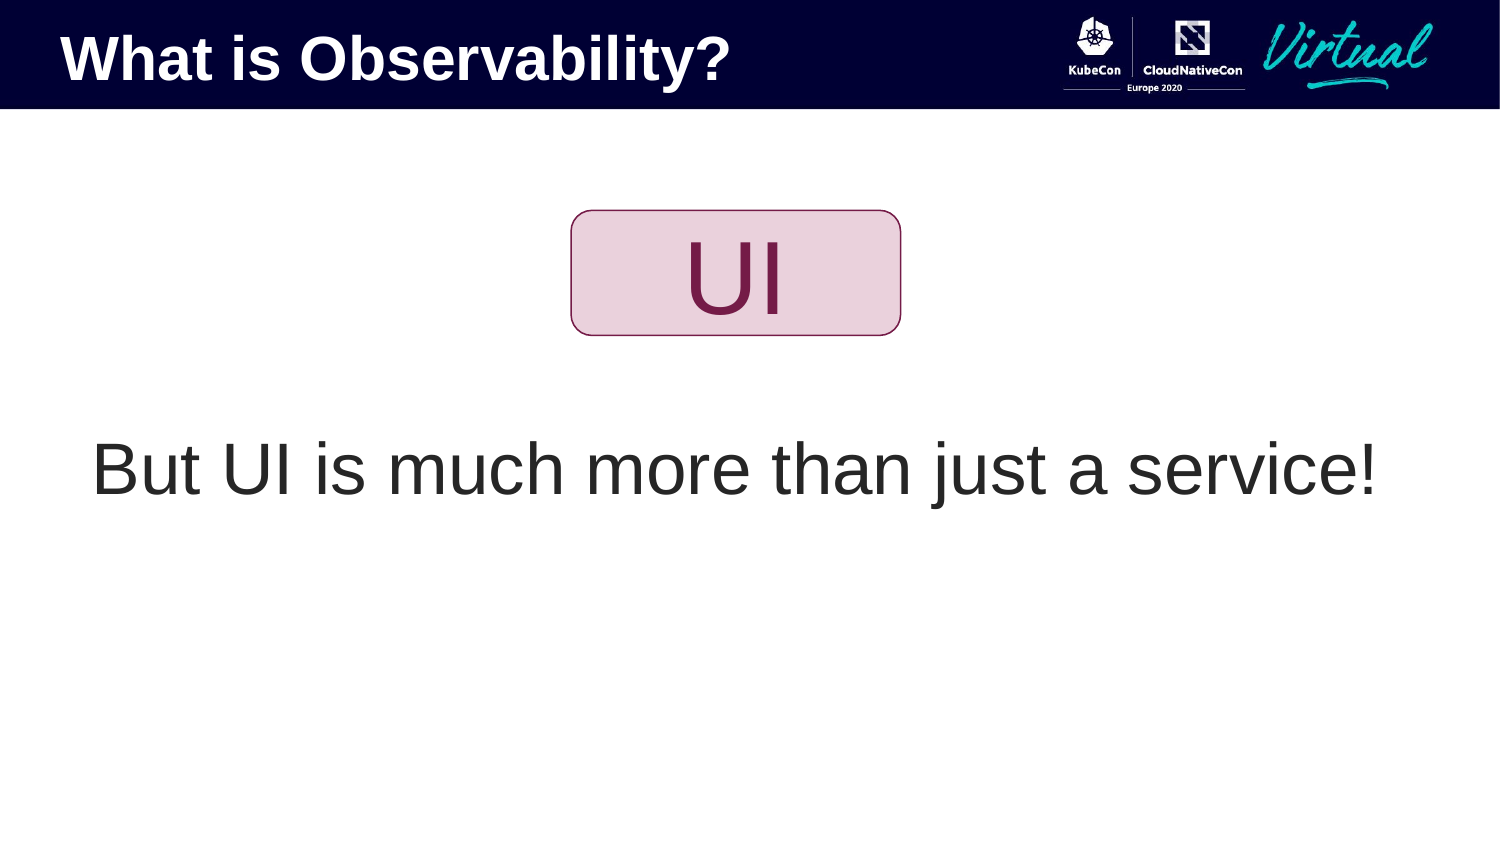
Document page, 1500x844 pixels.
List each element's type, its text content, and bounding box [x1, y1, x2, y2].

text_box UI [571, 210, 901, 336]
text_box But UI is much more than just a service! [62, 353, 1410, 534]
picture [0, 0, 1500, 844]
text_box What is Observability? [49, 0, 1344, 142]
